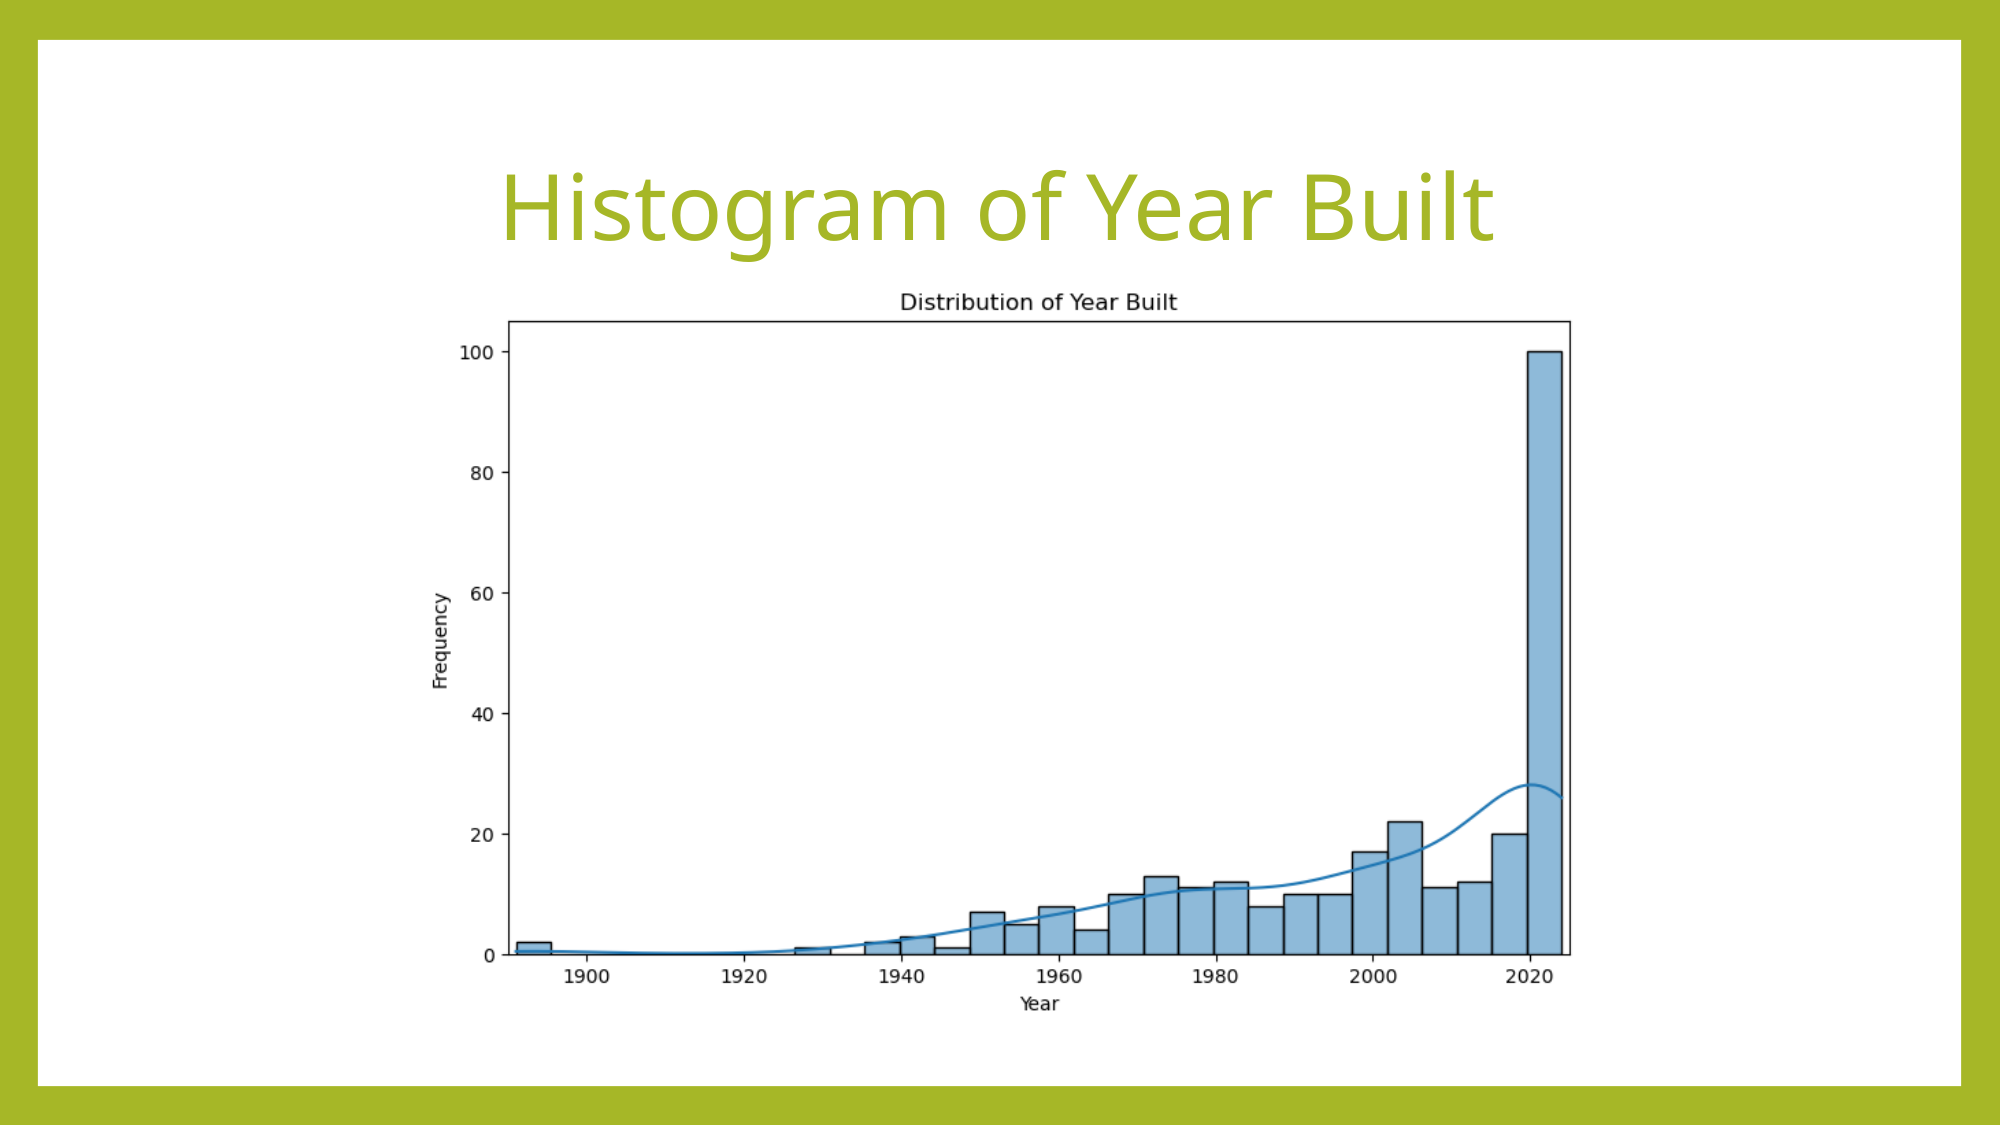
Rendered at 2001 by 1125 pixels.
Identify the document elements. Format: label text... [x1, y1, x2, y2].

picture [418, 280, 1582, 1027]
title Histogram of Year Built [187, 99, 1808, 323]
